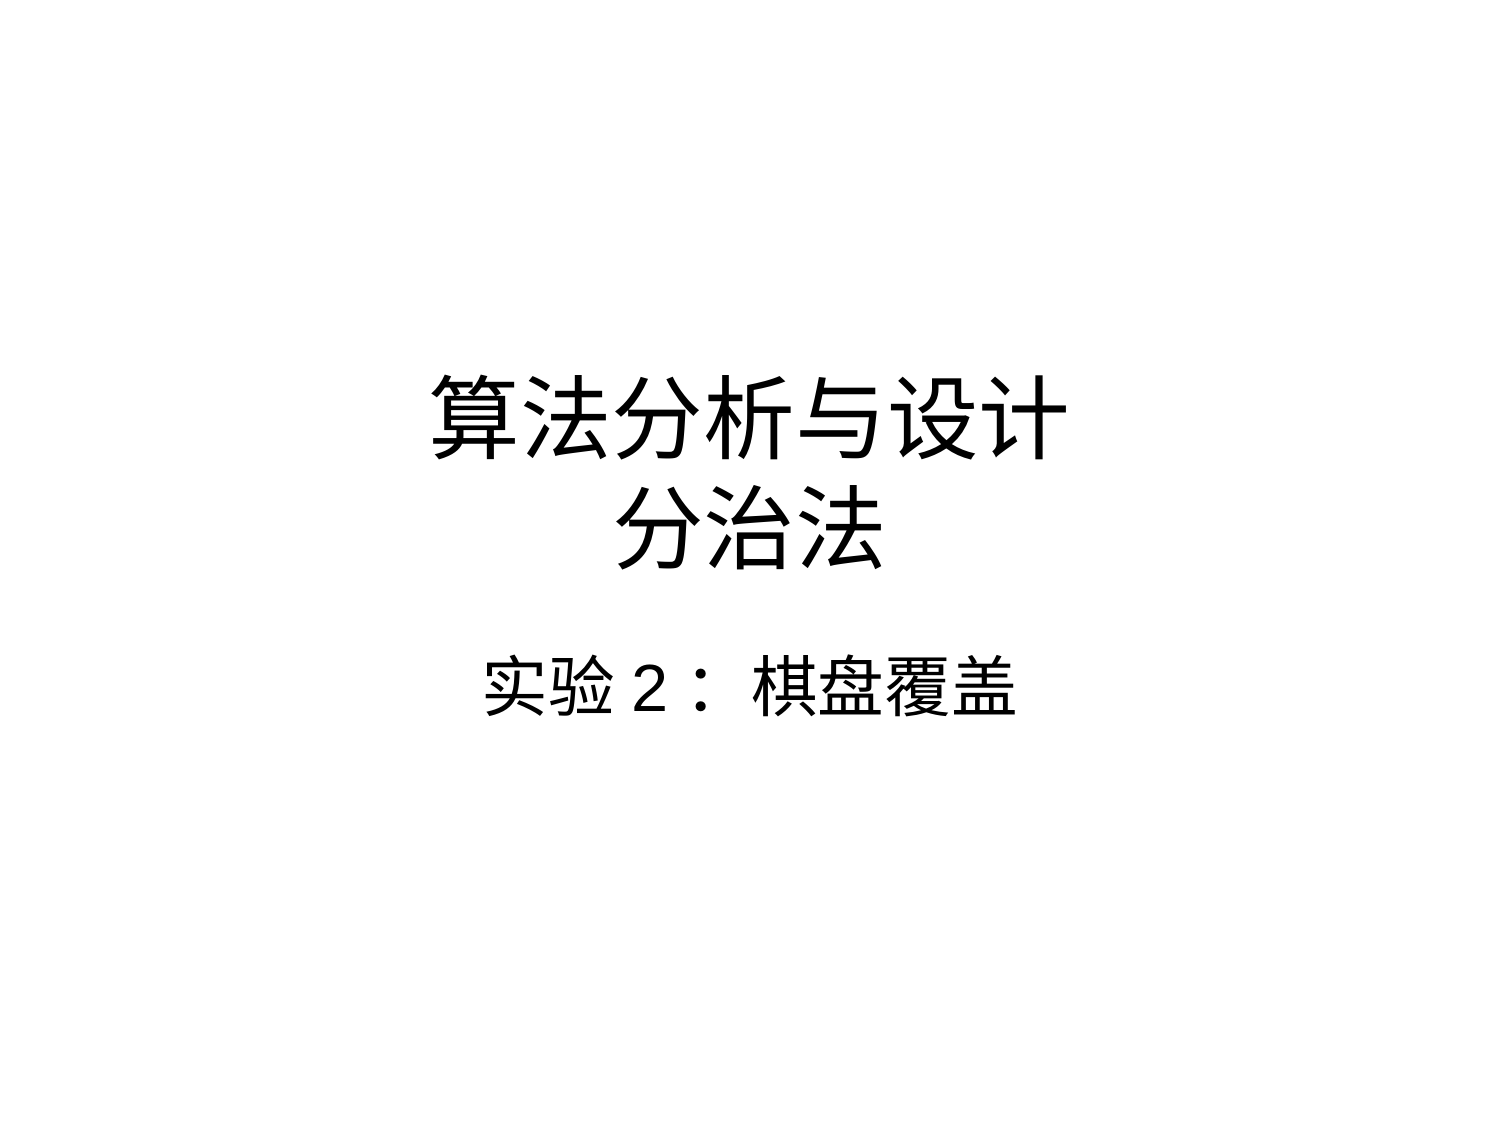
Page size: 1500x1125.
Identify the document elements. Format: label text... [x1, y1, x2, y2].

subtitle 实验2：棋盘覆盖 [225, 637, 1275, 925]
title 算法分析与设计 分治法 [112, 350, 1388, 592]
